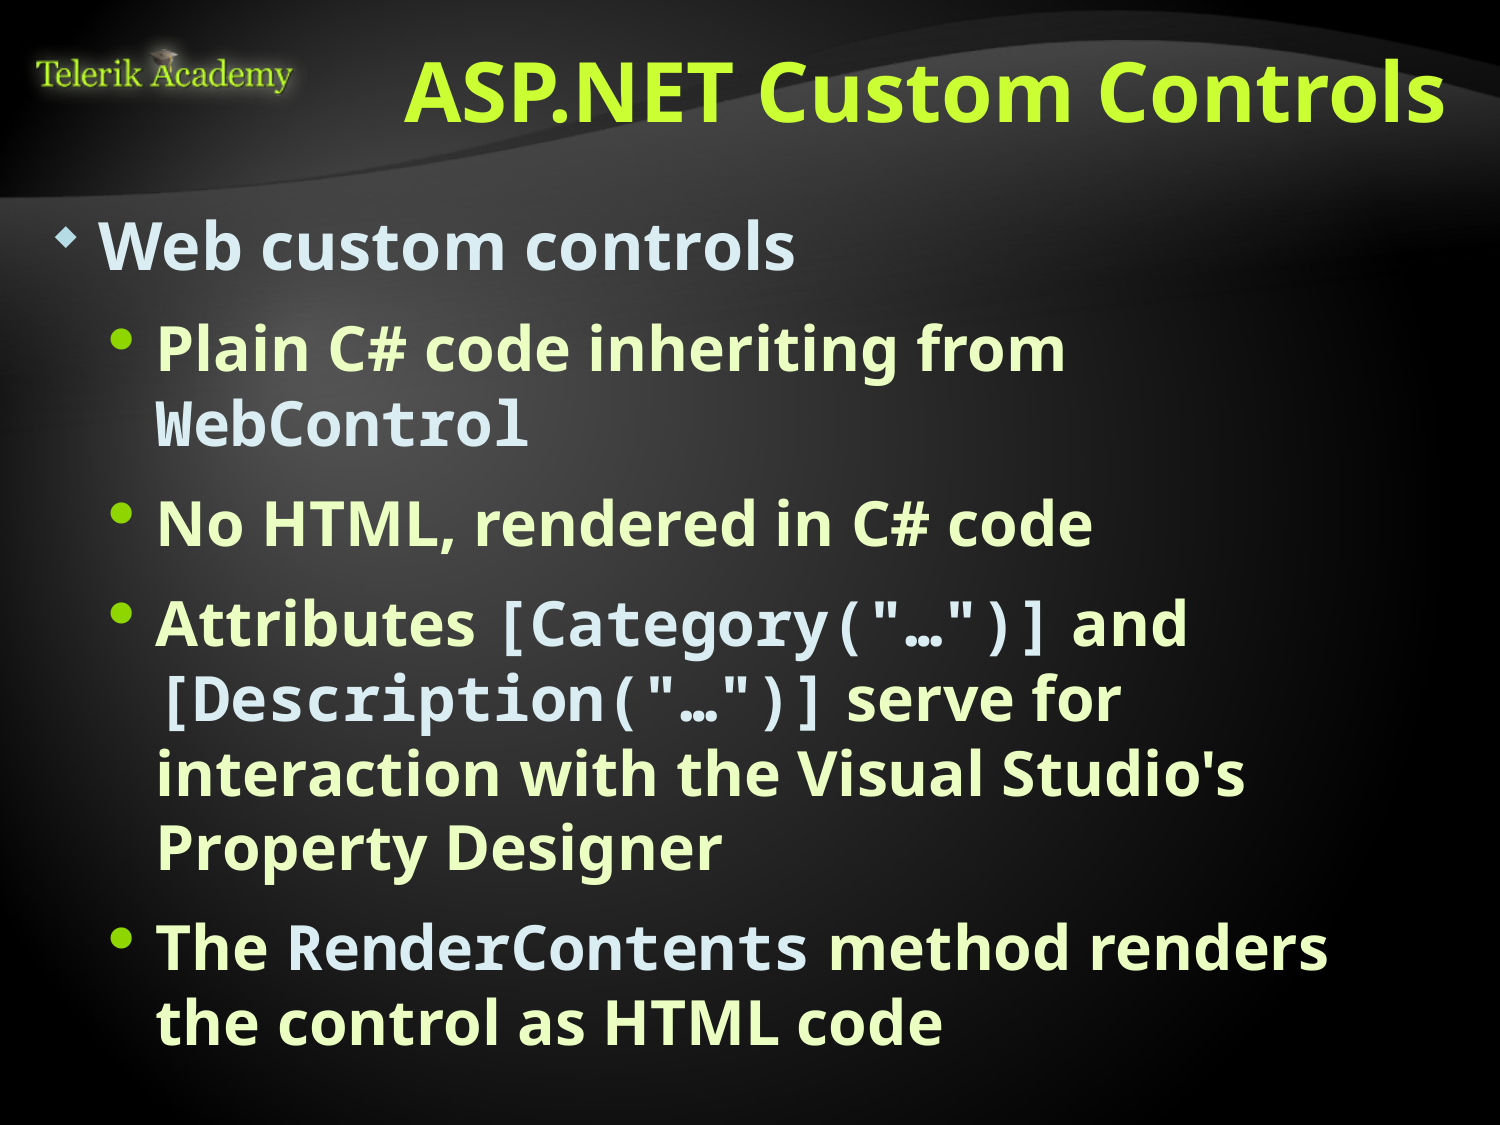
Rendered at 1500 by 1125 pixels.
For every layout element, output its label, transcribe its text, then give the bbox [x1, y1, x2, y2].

title ASP.NET Custom Controls [300, 22, 1463, 173]
picture [0, 0, 1500, 1125]
list Web custom controls Plain C# code inheriting from WebControl No HTML, rendered in C# code Attributes [Category("…")] and [Description("…")] serve for interaction with the Visual Studio's Property Designer The RenderContents method renders the control as HTML code [37, 196, 1463, 1100]
